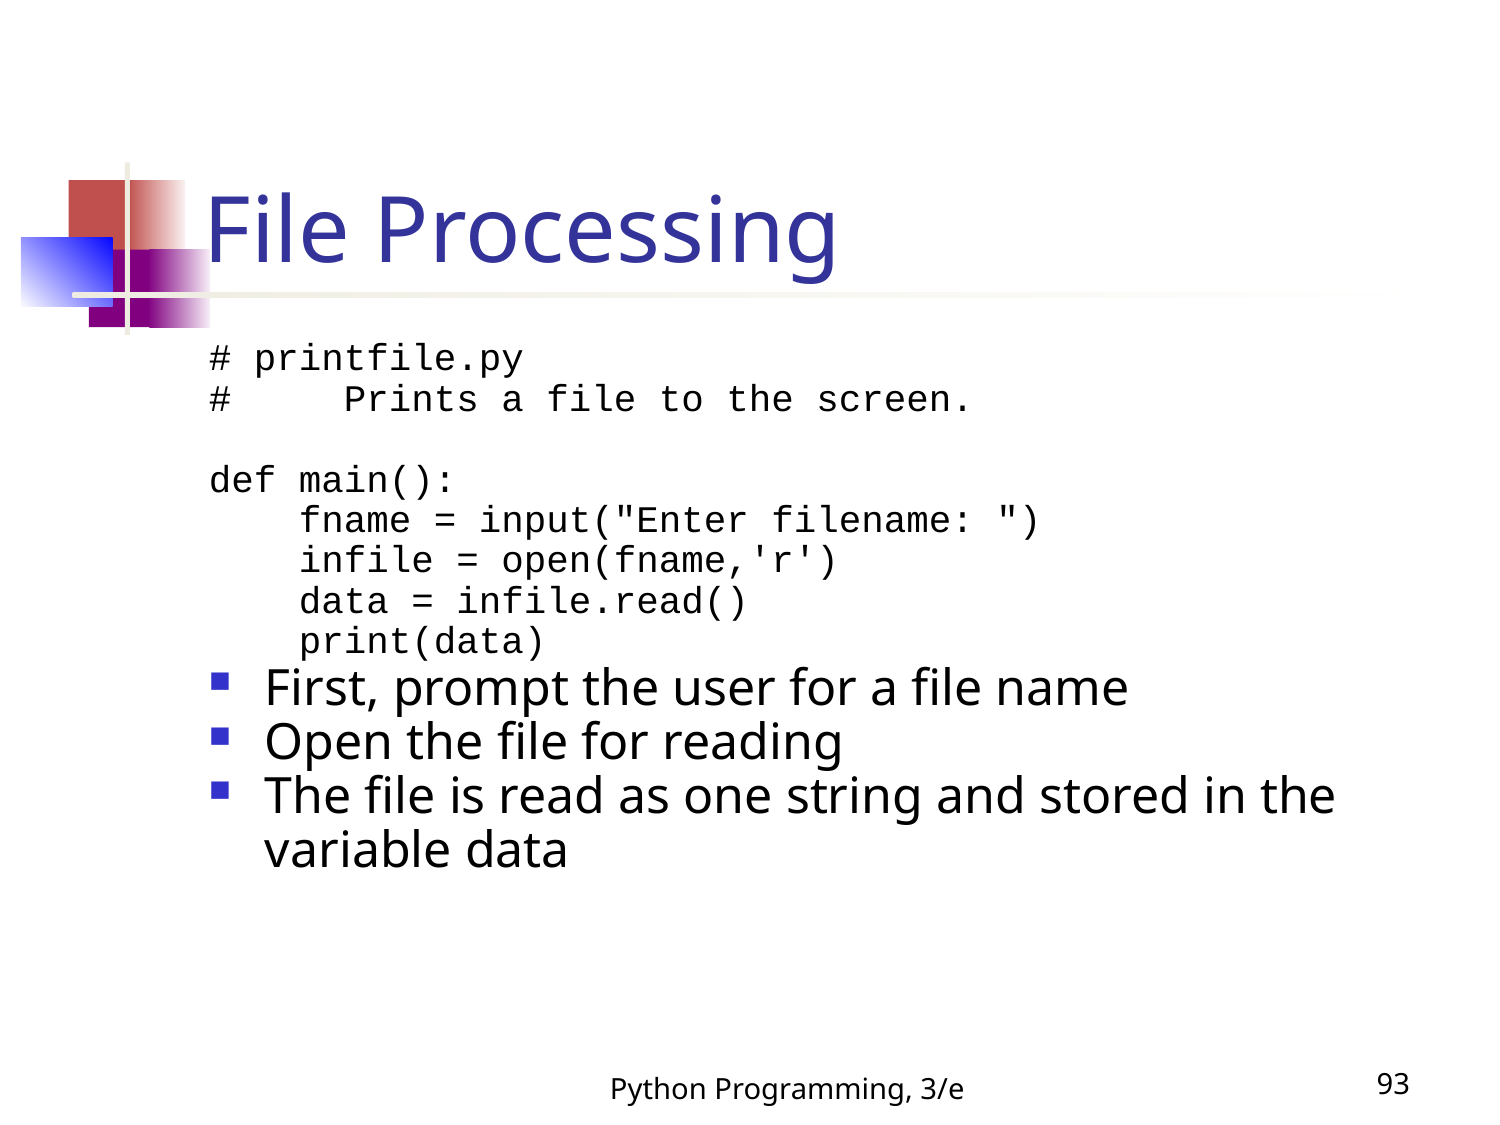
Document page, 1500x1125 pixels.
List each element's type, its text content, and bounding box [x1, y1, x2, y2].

text_box Python Programming, 3/e [549, 1037, 1025, 1113]
text_box File Processing [188, 101, 1467, 289]
text_box <number> [1112, 1037, 1425, 1113]
text_box # printfile.py # Prints a file to the screen. def main(): fname = input("Enter filename: ") infile = open(fname,'r') data = infile.read() print(data) First, prompt the user for a file name Open the file for reading The file is read as one string and stored in the variable data [193, 330, 1469, 1006]
